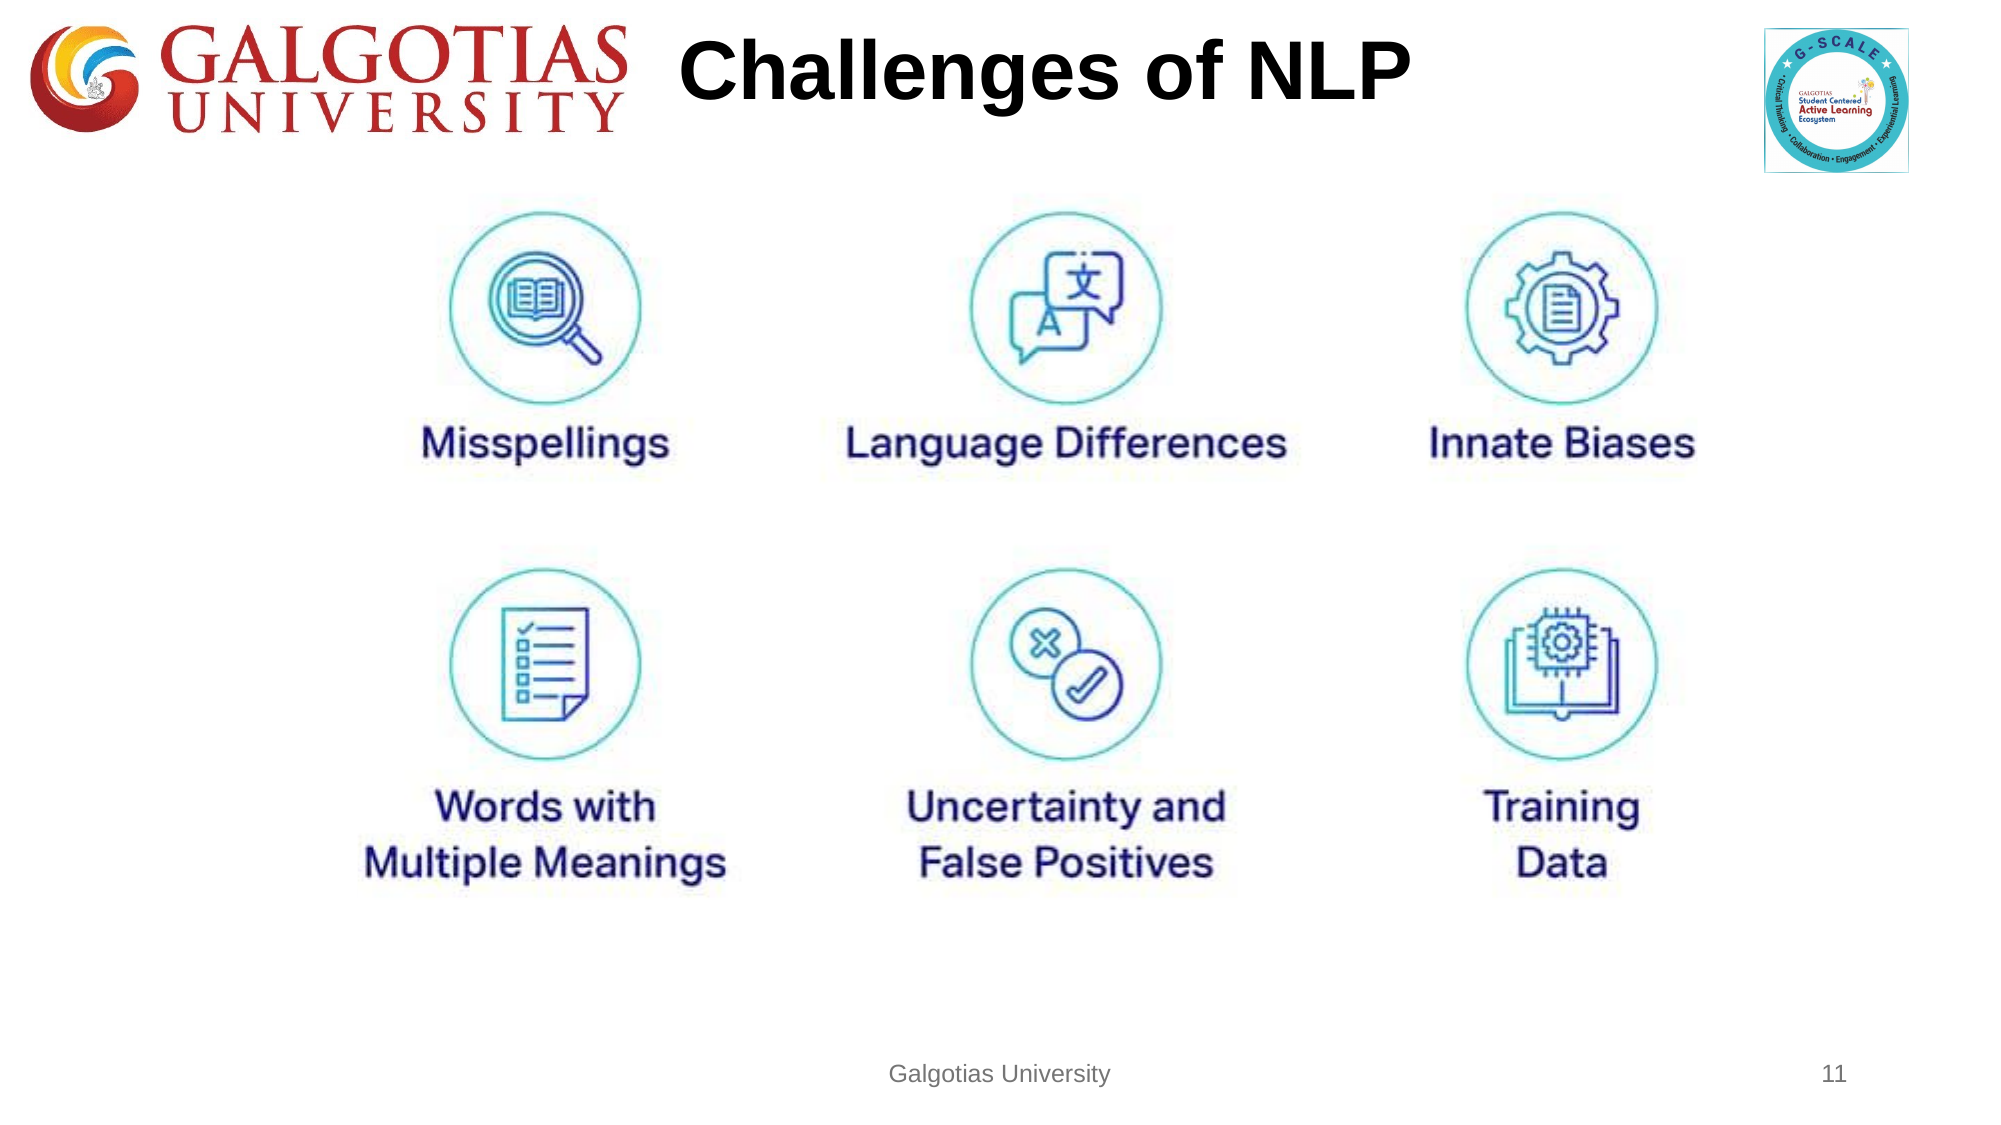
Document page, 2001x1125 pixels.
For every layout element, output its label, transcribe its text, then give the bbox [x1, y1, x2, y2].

picture [16, 18, 641, 141]
slide_number 11 [1412, 1042, 1863, 1103]
footer Galgotias University [662, 1042, 1338, 1103]
picture [1764, 28, 1909, 173]
picture [357, 172, 1698, 985]
title Challenges of NLP [663, 5, 1442, 141]
